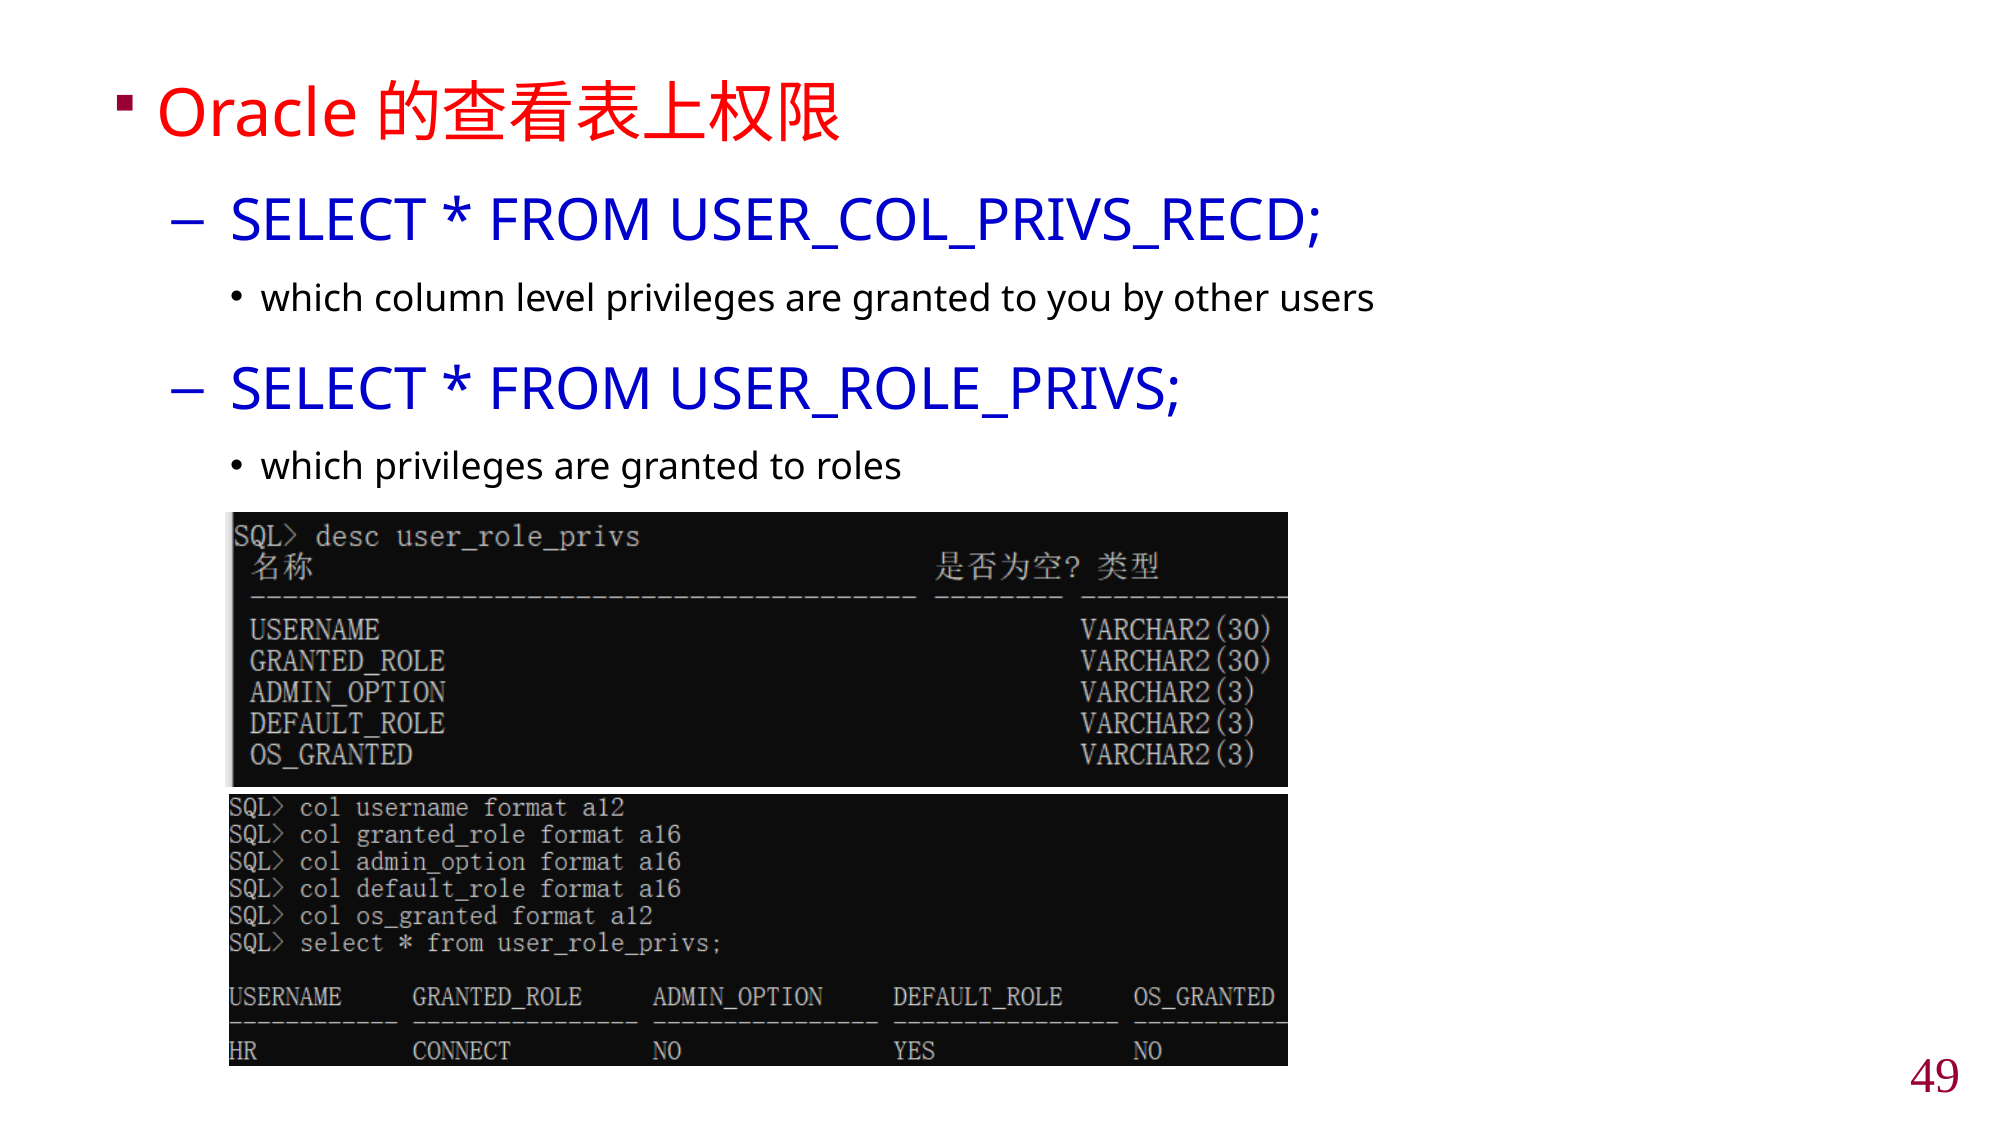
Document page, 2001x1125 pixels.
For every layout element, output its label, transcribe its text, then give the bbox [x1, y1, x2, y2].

picture [228, 794, 1288, 1067]
slide_number 48 [1550, 1048, 1975, 1096]
picture [224, 512, 1288, 787]
list Oracle的查看表上权限 SELECT * FROM USER_COL_PRIVS_RECD; which column level privileges are granted to you by other users SELECT * FROM USER_ROLE_PRIVS; which privileges are granted to roles [97, 62, 1904, 1073]
